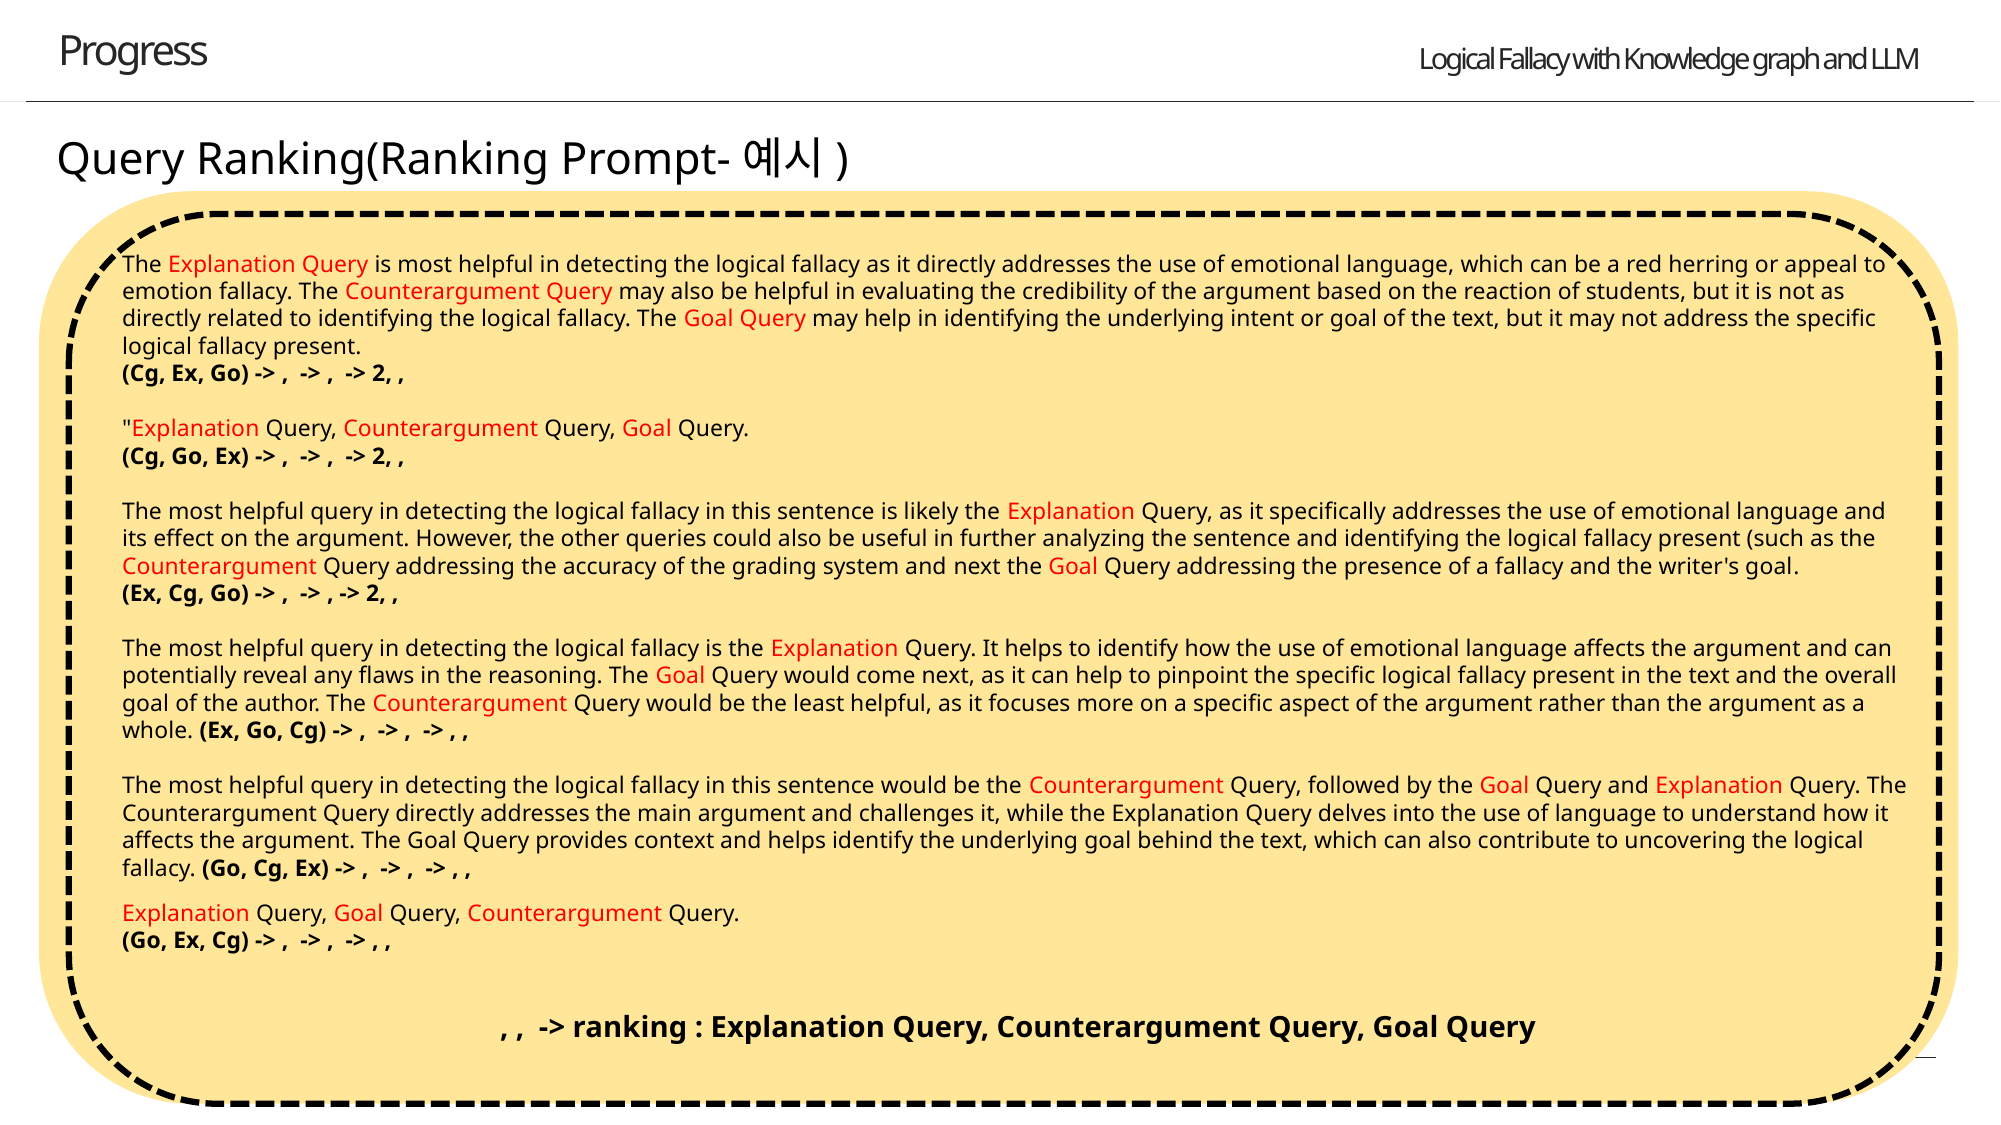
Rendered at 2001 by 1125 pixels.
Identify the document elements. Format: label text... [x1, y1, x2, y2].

text_box [37, 190, 1960, 1105]
list Progress [43, 0, 958, 93]
text_box [67, 212, 1941, 1105]
text_box Query Ranking(Ranking Prompt-예시) [41, 122, 1736, 191]
